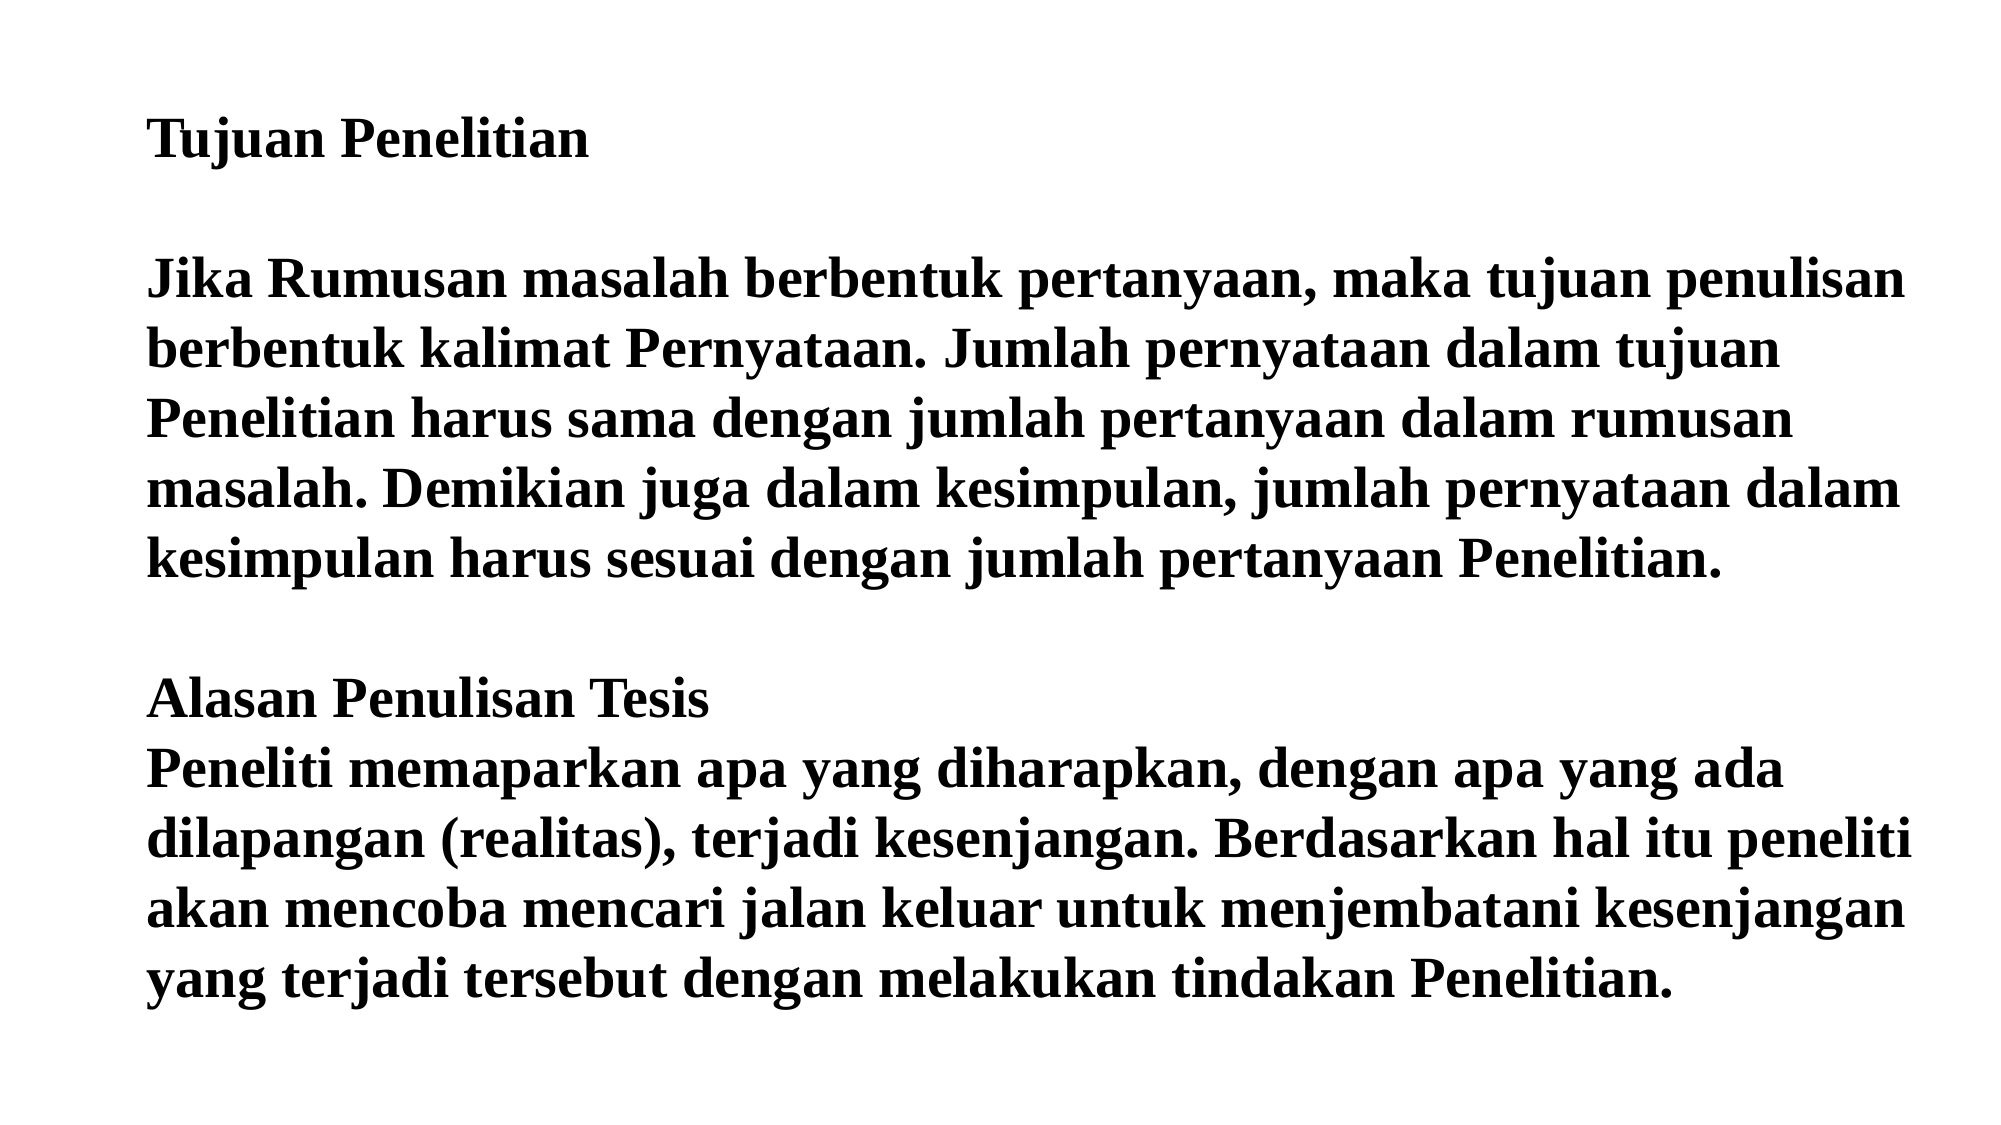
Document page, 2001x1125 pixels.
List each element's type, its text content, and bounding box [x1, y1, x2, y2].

text_box Tujuan Penelitian Jika Rumusan masalah berbentuk pertanyaan, maka tujuan penulisan berbentuk kalimat Pernyataan. Jumlah pernyataan dalam tujuan Penelitian harus sama dengan jumlah pertanyaan dalam rumusan masalah. Demikian juga dalam kesimpulan, jumlah pernyataan dalam kesimpulan harus sesuai dengan jumlah pertanyaan Penelitian. Alasan Penulisan Tesis Peneliti memaparkan apa yang diharapkan, dengan apa yang ada dilapangan (realitas), terjadi kesenjangan. Berdasarkan hal itu peneliti akan mencoba mencari jalan keluar untuk menjembatani kesenjangan yang terjadi tersebut dengan melakukan tindakan Penelitian. [131, 91, 1946, 1062]
